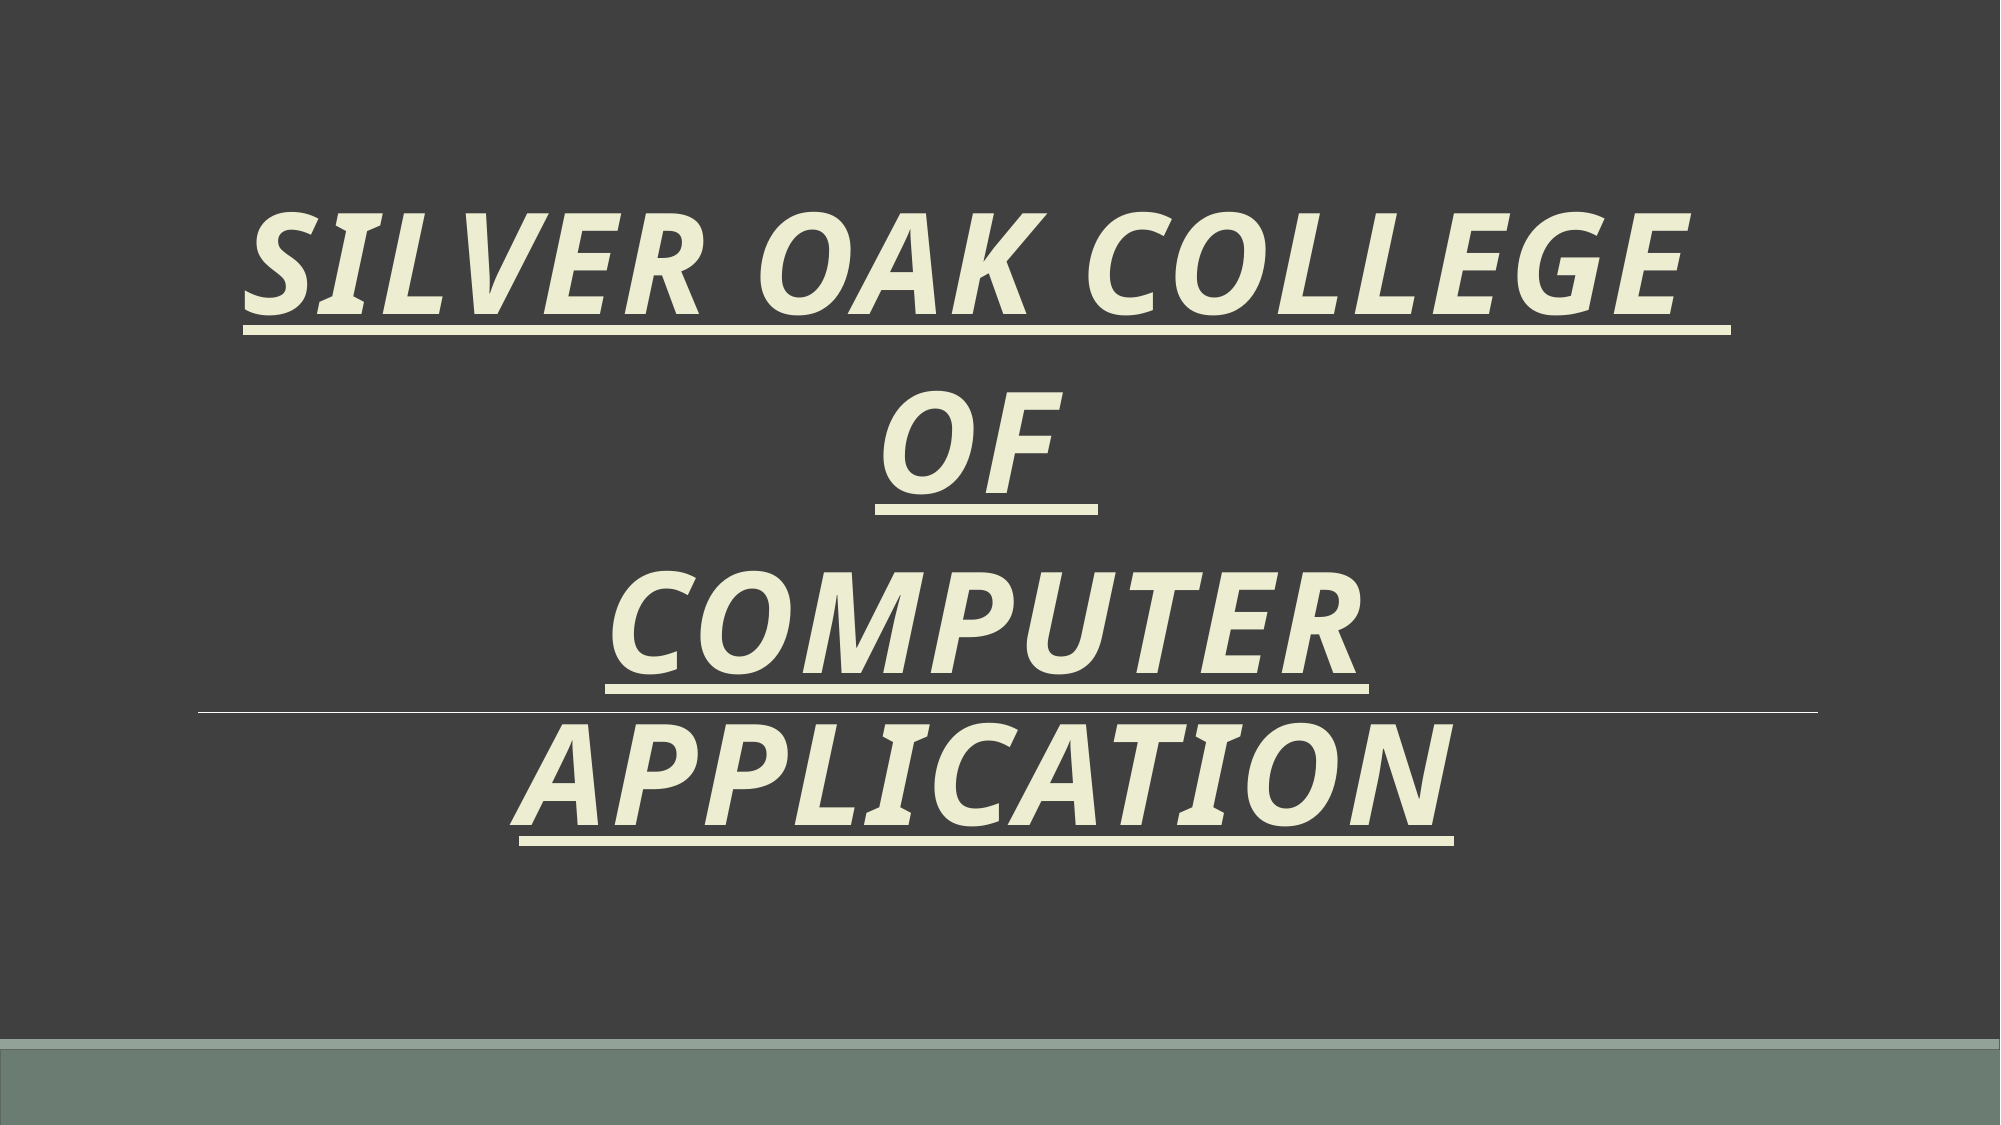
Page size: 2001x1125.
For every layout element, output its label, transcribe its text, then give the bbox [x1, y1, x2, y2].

subtitle Silver Oak College Of Computer Application [169, 185, 1805, 867]
